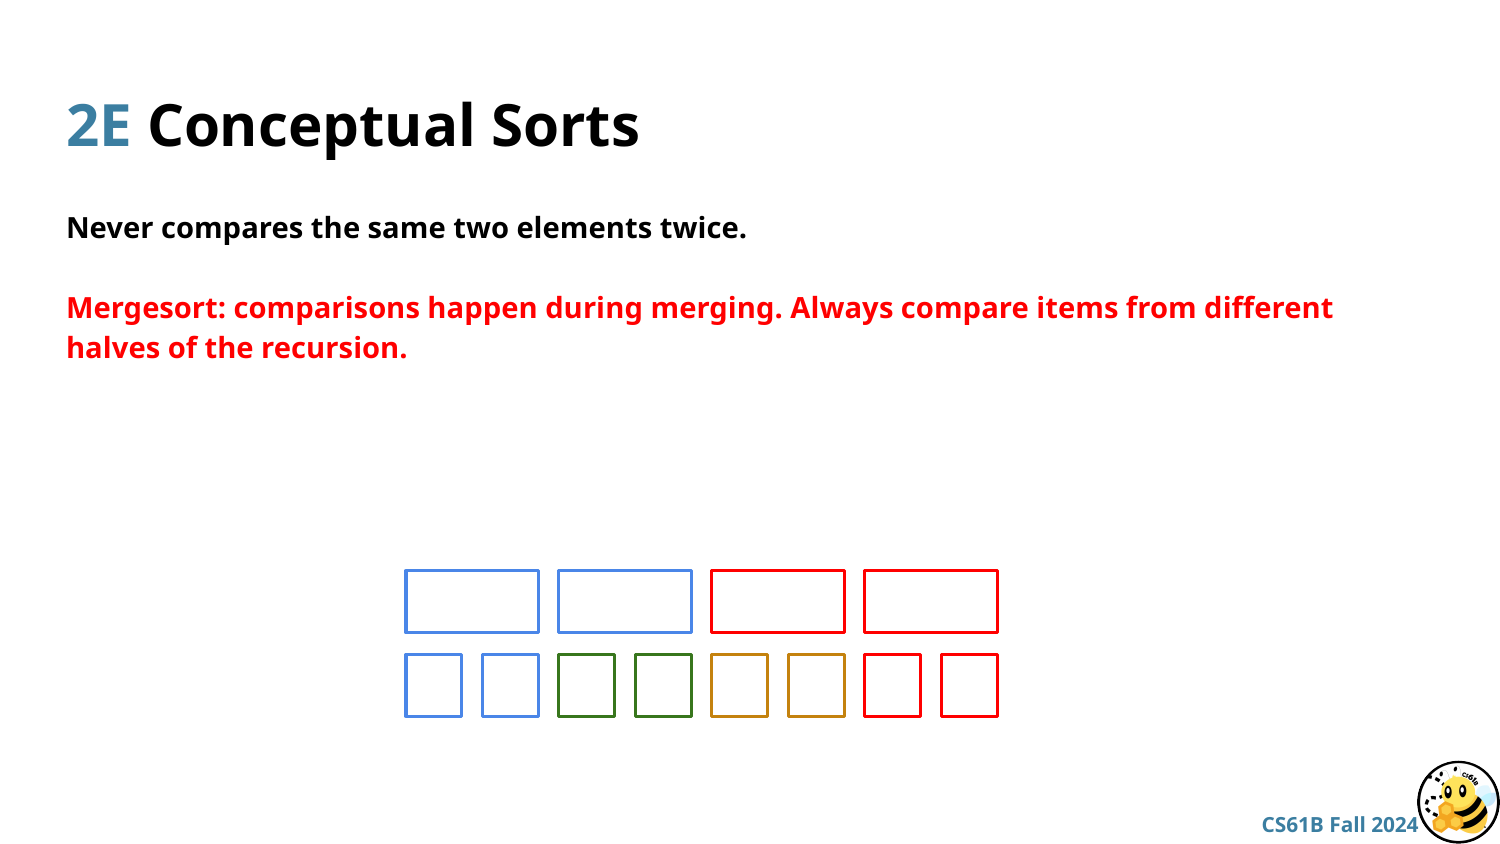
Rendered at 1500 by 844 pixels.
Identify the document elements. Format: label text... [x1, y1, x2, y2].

text_box [711, 654, 768, 717]
text_box [558, 654, 615, 717]
title 2E Conceptual Sorts [51, 72, 1449, 167]
text_box [405, 654, 462, 717]
text_box [788, 654, 845, 717]
text_box [711, 570, 845, 633]
text_box [864, 654, 921, 717]
text_box [558, 570, 692, 633]
text_box [405, 570, 539, 633]
text_box [635, 654, 692, 717]
picture [1417, 760, 1500, 844]
text_box [482, 654, 539, 717]
list Never compares the same two elements twice. Mergesort: comparisons happen during merging. Always compare items from different halves of the recursion. [51, 189, 1449, 343]
text_box [864, 570, 998, 633]
text_box [941, 654, 998, 717]
